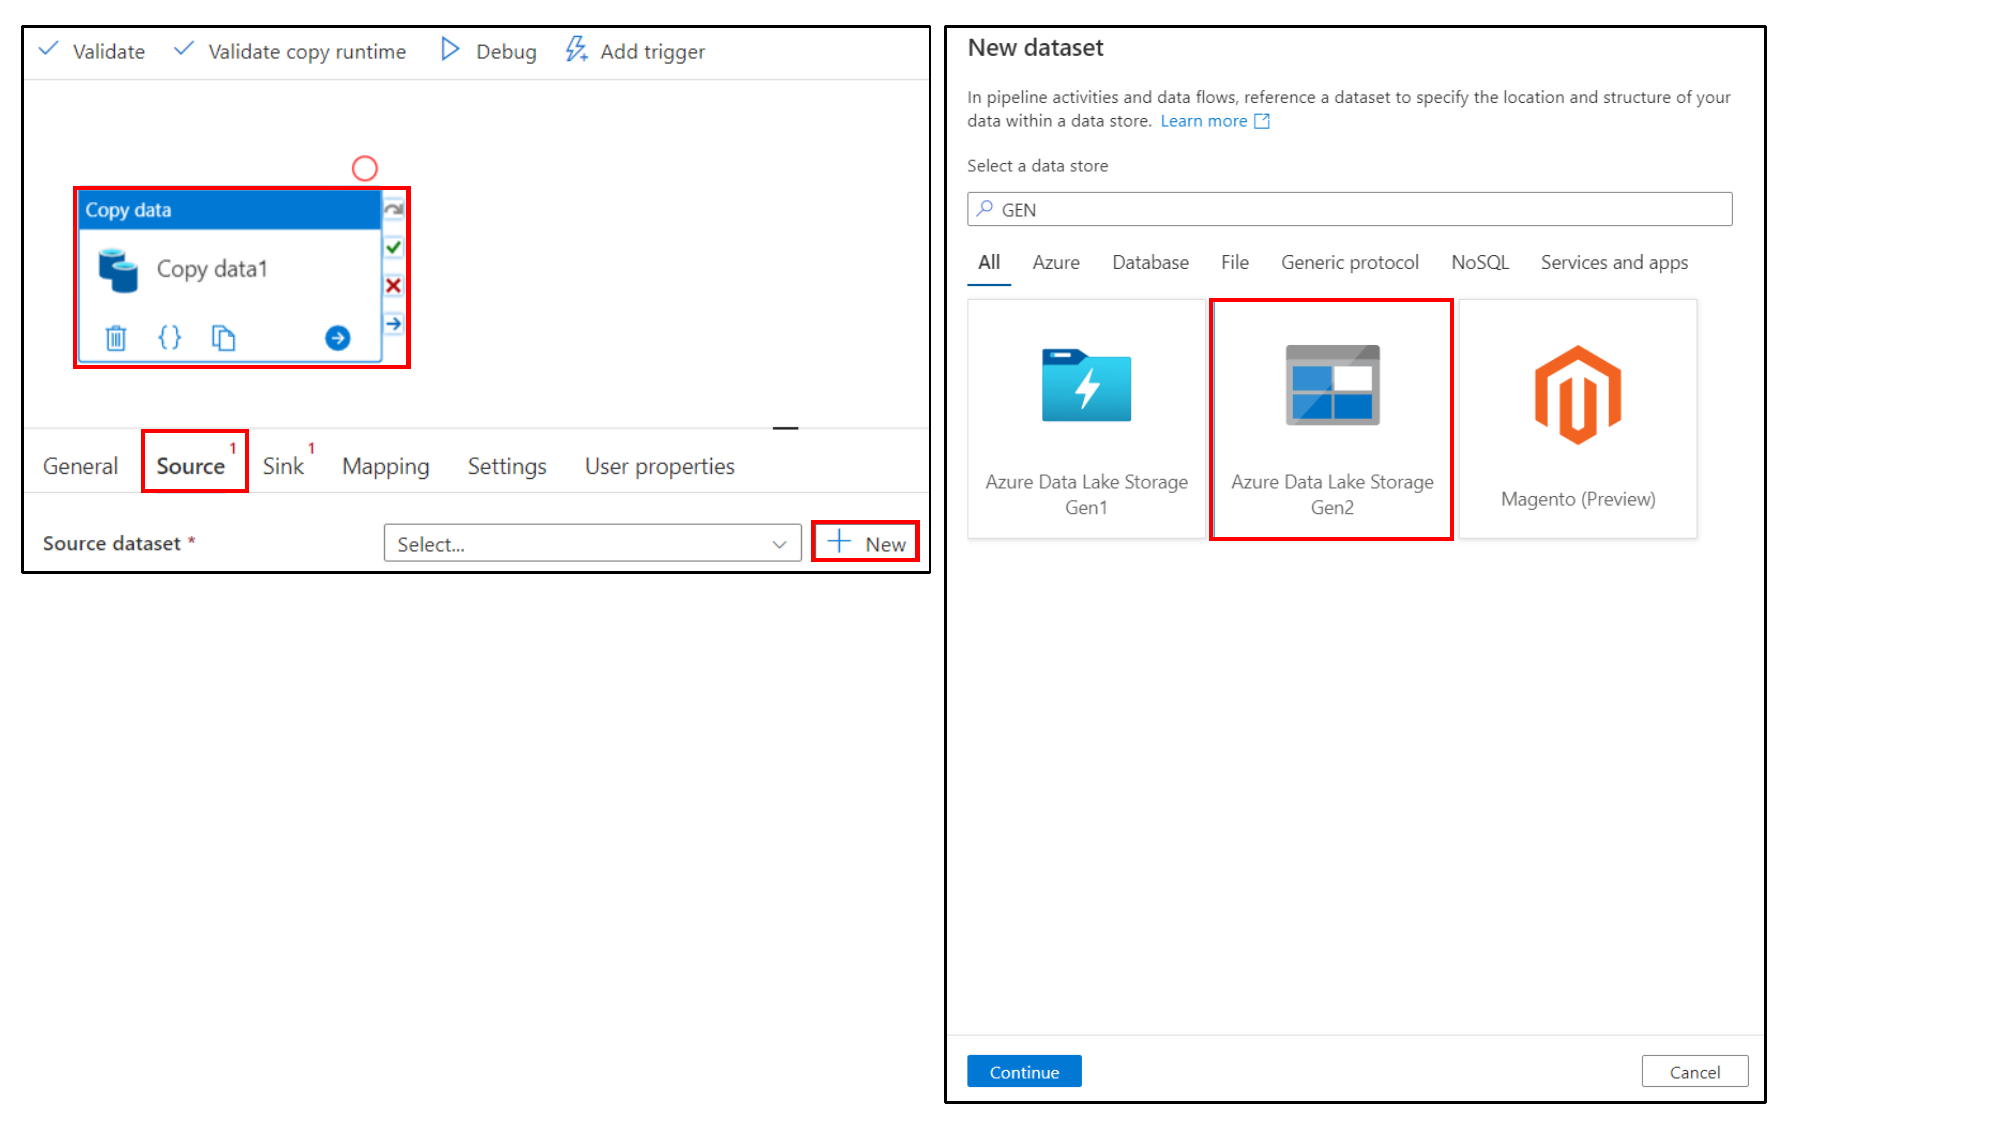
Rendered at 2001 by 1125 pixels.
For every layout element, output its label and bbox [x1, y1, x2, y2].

picture [946, 27, 1764, 1102]
picture [24, 27, 929, 572]
